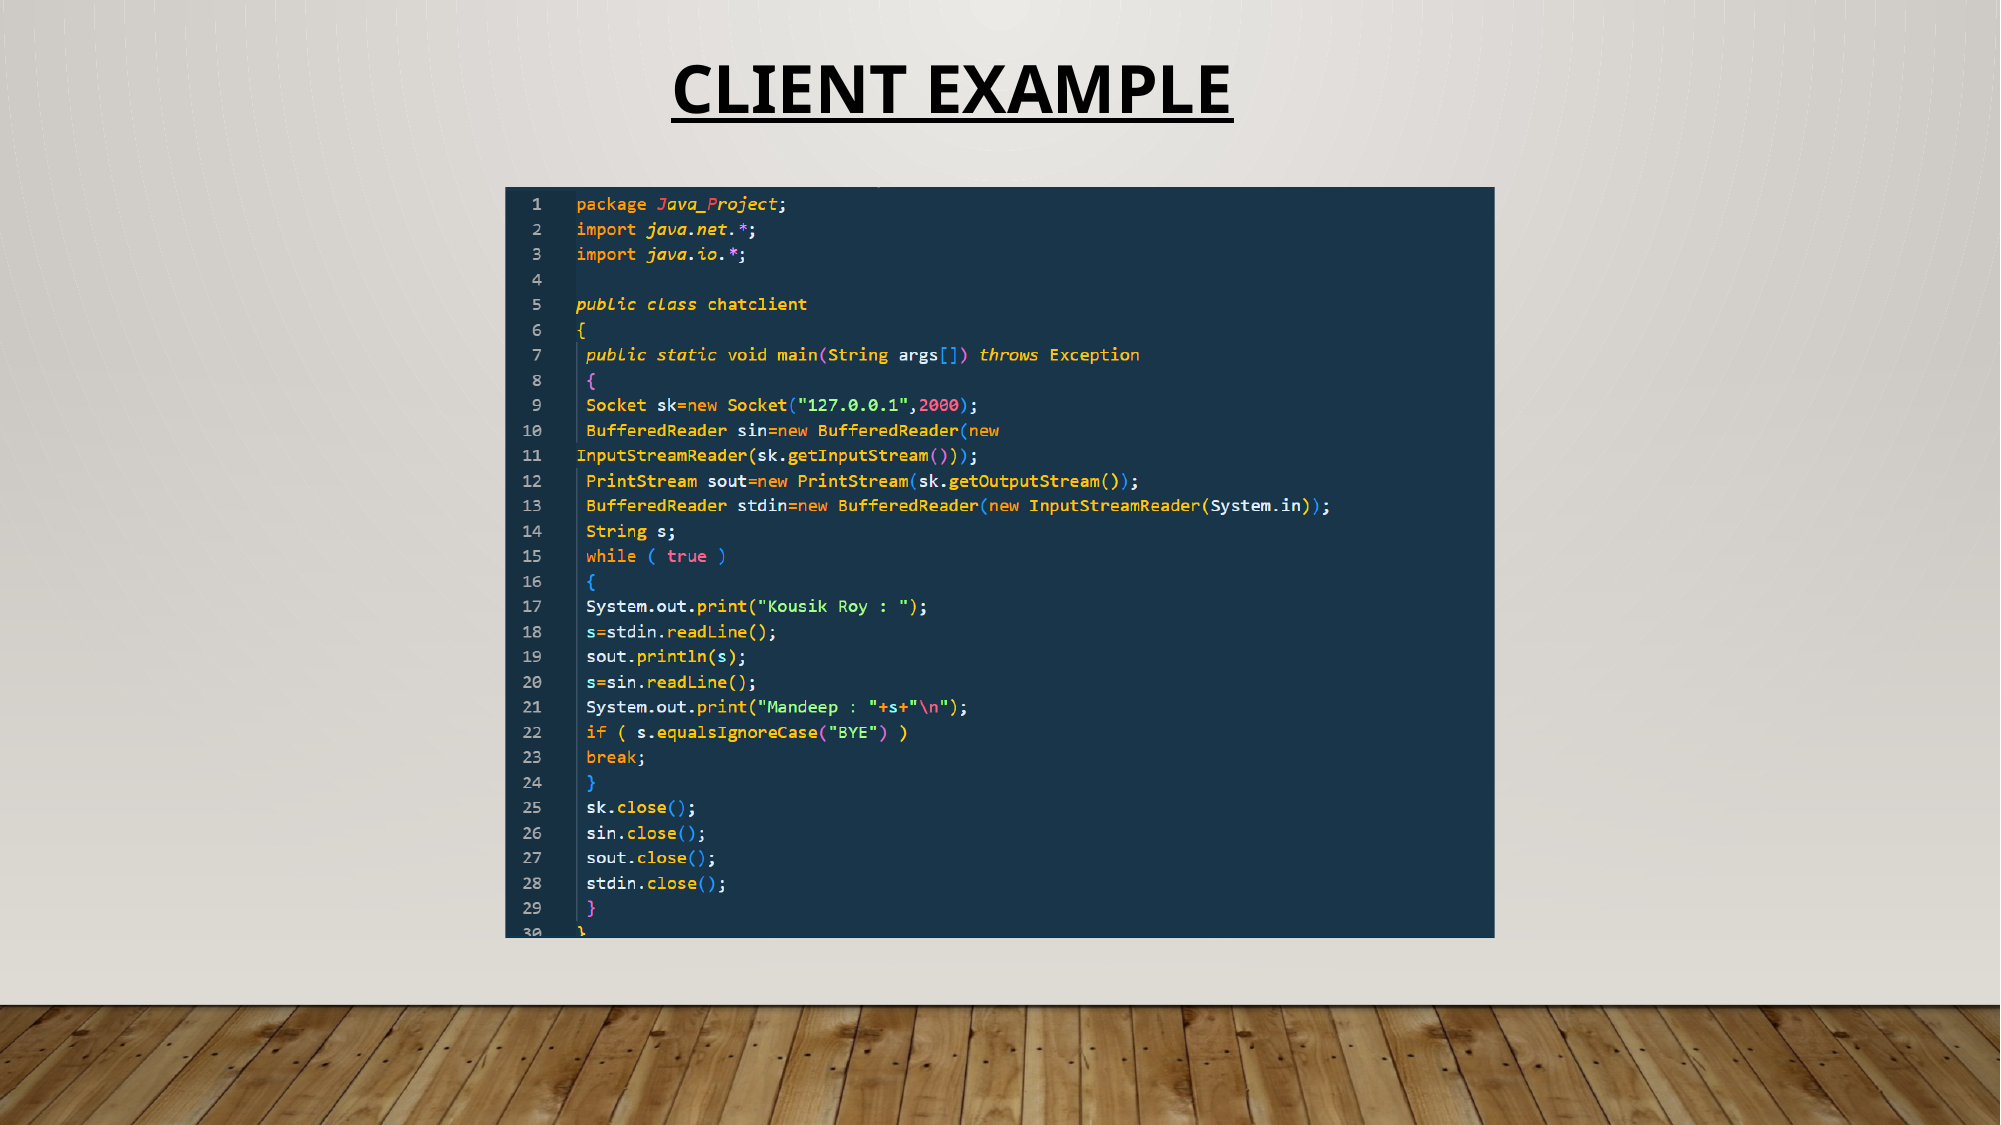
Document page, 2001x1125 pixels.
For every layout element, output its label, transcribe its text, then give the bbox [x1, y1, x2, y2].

title Client Example [656, 48, 1868, 169]
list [505, 187, 1495, 938]
picture [0, 1005, 2000, 1125]
